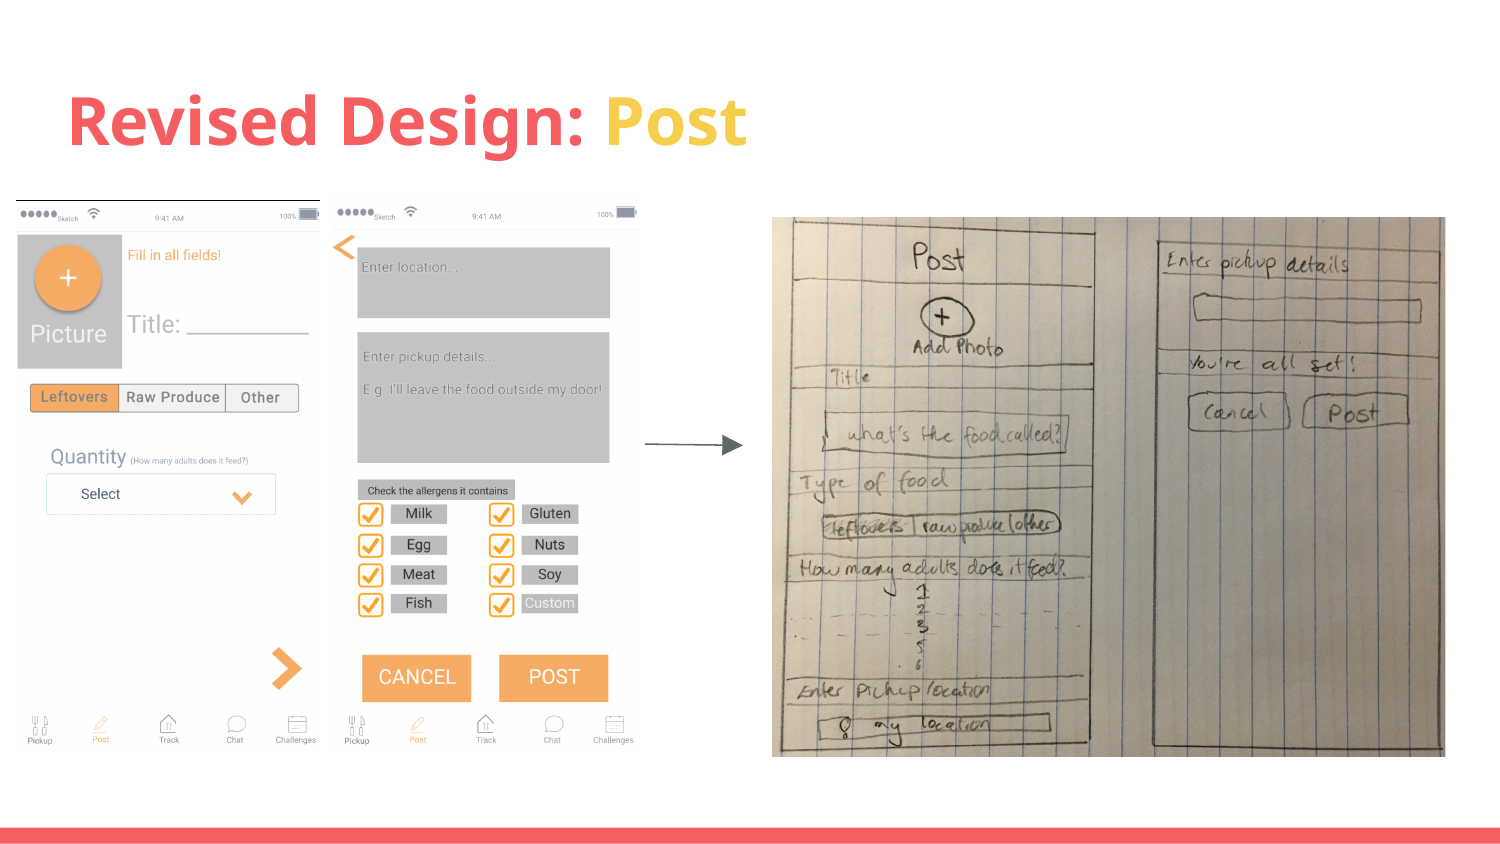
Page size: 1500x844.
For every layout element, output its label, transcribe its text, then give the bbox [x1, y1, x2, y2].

picture [772, 150, 1446, 825]
picture [332, 199, 640, 747]
title Revised Design: Post [51, 64, 1449, 167]
picture [16, 200, 320, 747]
